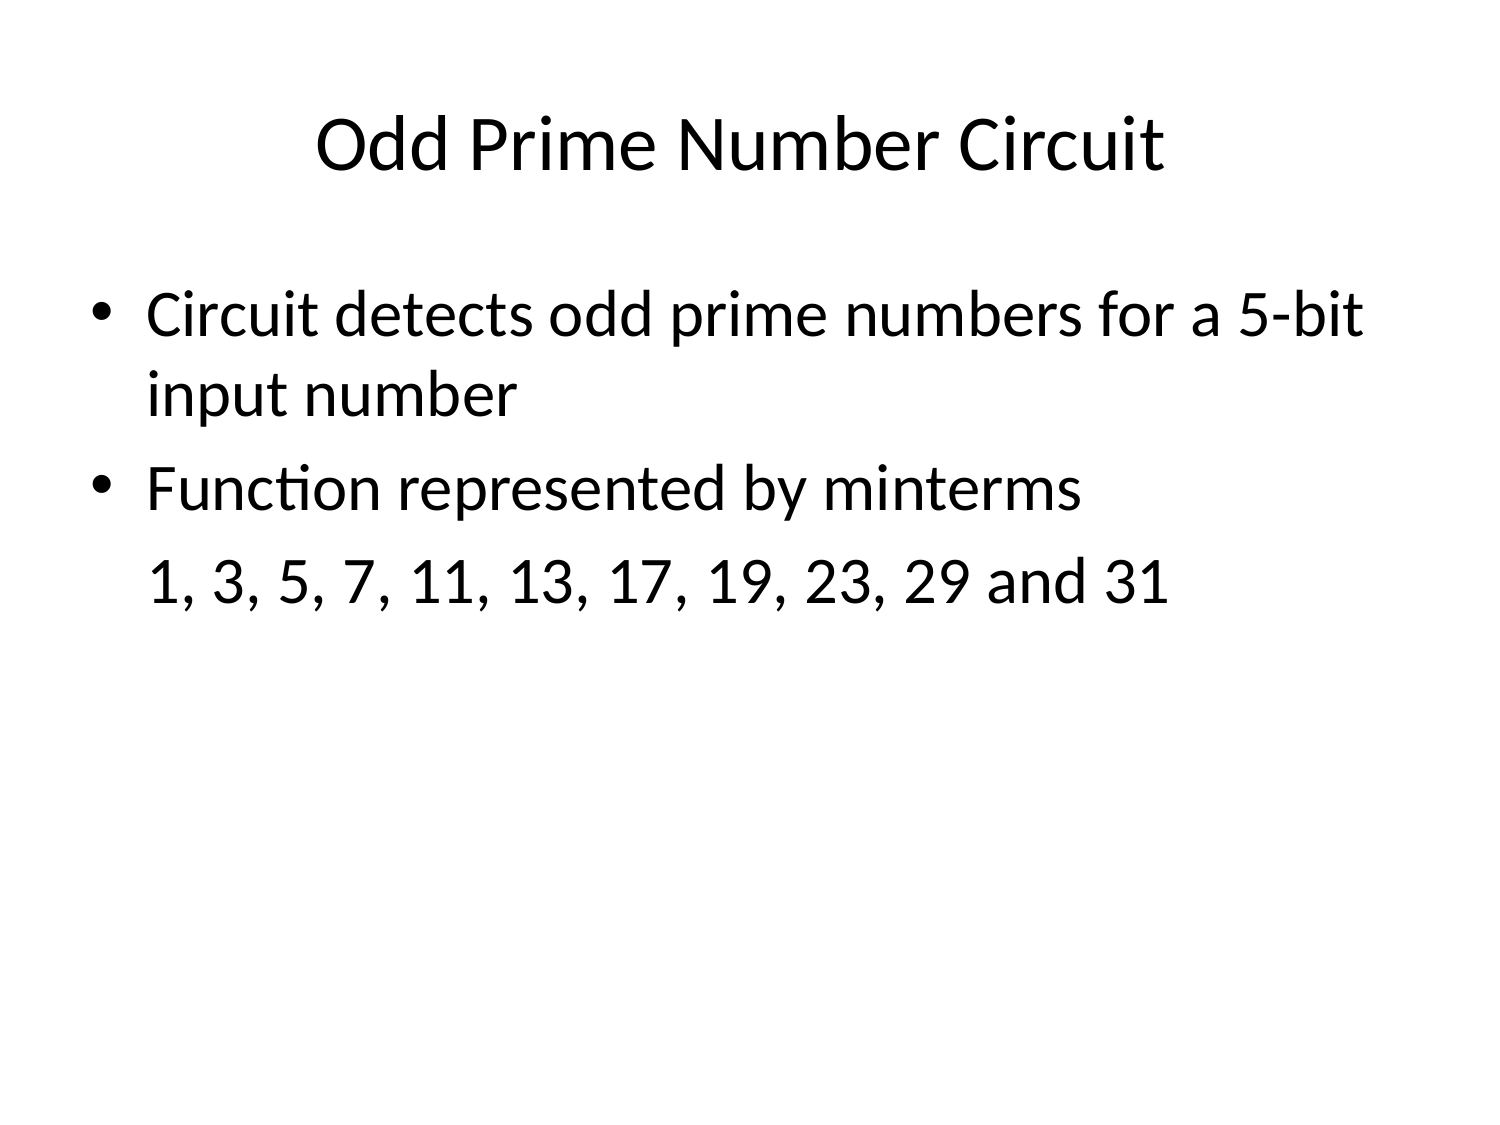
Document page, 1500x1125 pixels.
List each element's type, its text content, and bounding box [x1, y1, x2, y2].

list Circuit detects odd prime numbers for a 5-bit input number Function represented by minterms 1, 3, 5, 7, 11, 13, 17, 19, 23, 29 and 31 [75, 262, 1425, 1005]
title Odd Prime Number Circuit [75, 45, 1425, 233]
